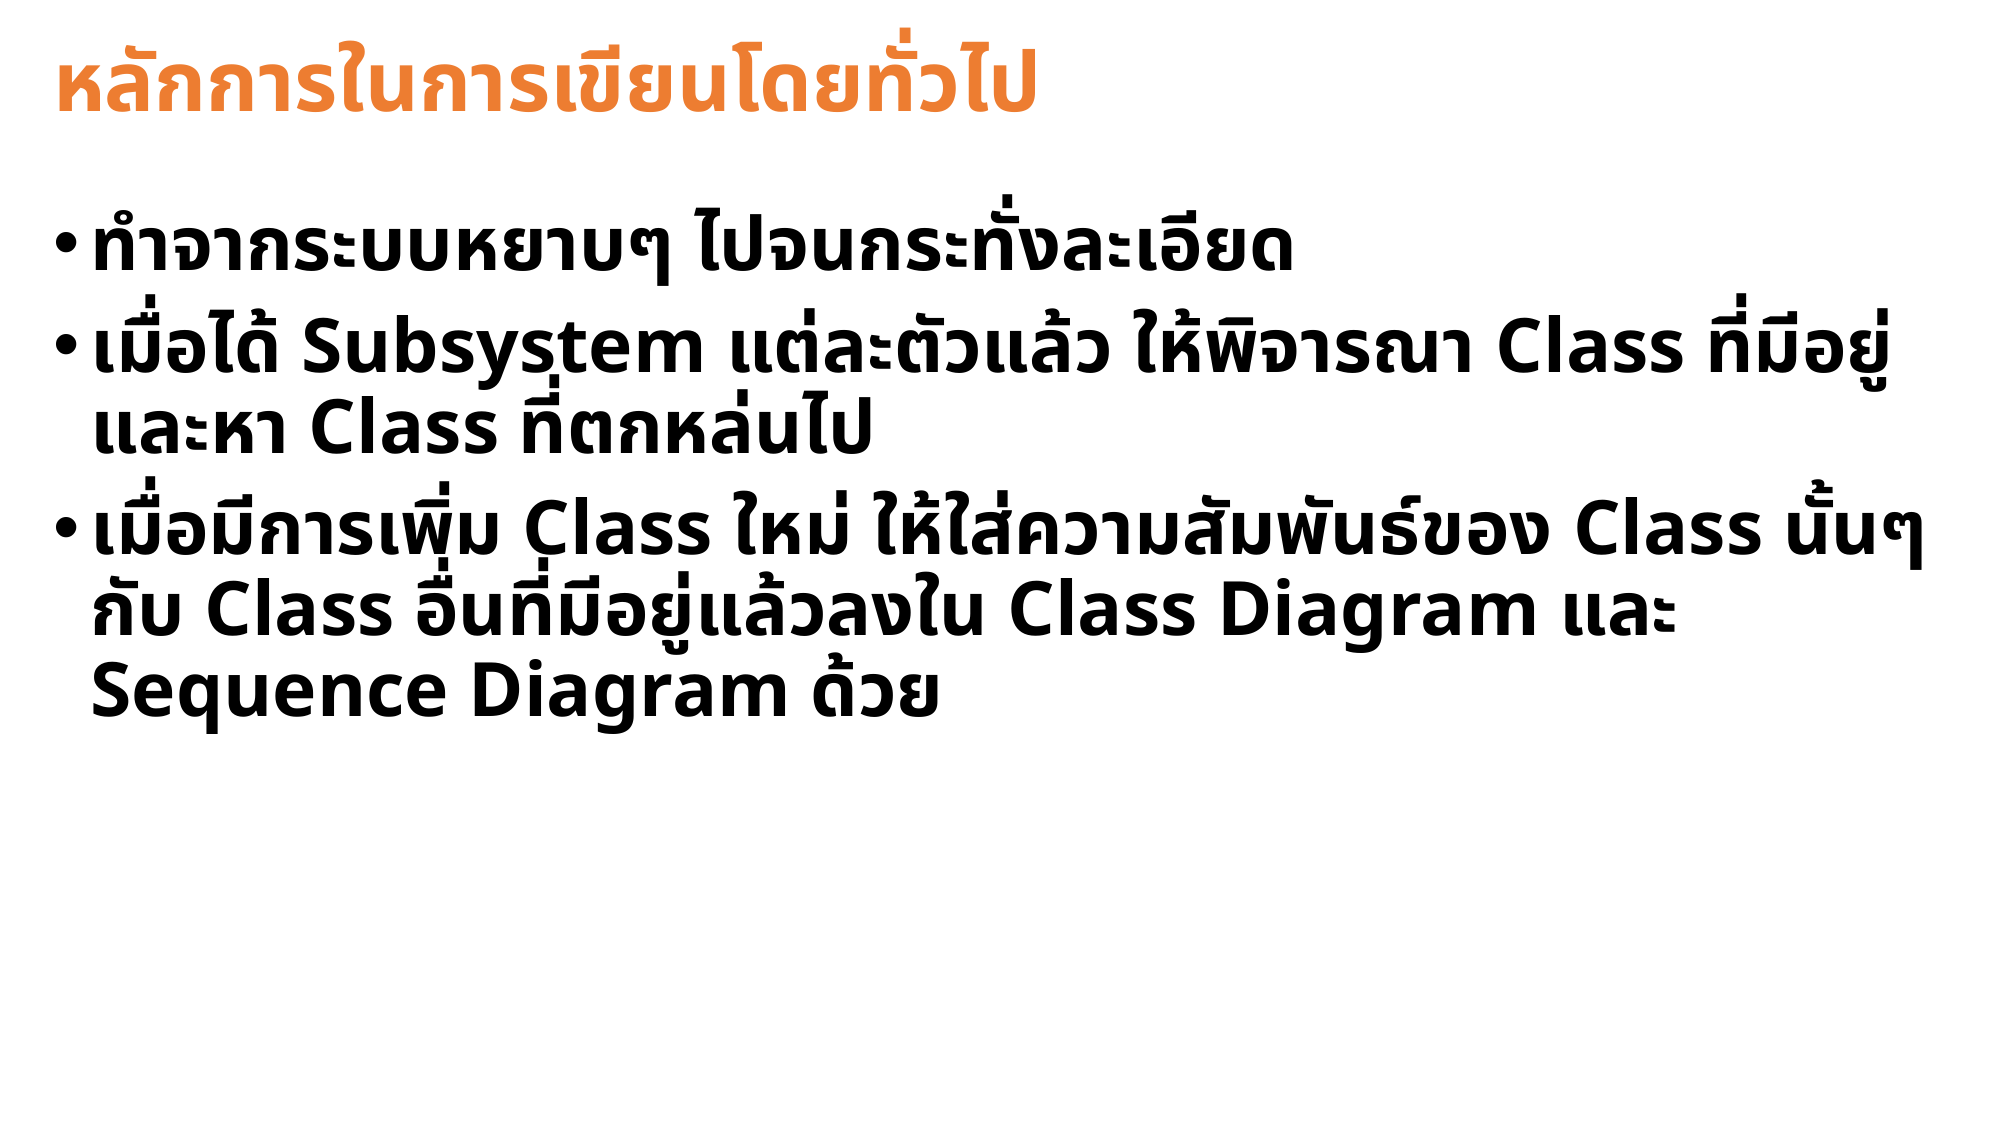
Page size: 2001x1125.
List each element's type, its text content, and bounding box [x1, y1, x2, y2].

list ทำจากระบบหยาบๆ ไปจนกระทั่งละเอียด เมื่อได้ Subsystem แต่ละตัวแล้ว ให้พิจารณา Class ที่มีอยู่และหา Class ที่ตกหล่นไป เมื่อมีการเพิ่ม Class ใหม่ ให้ใส่ความสัมพันธ์ของ Class นั้นๆ กับ Class อื่นที่มีอยู่แล้วลงใน Class Diagram และ Sequence Diagram ด้วย [38, 198, 1961, 1093]
title หลักการในการเขียนโดยทั่วไป [38, 23, 1961, 146]
